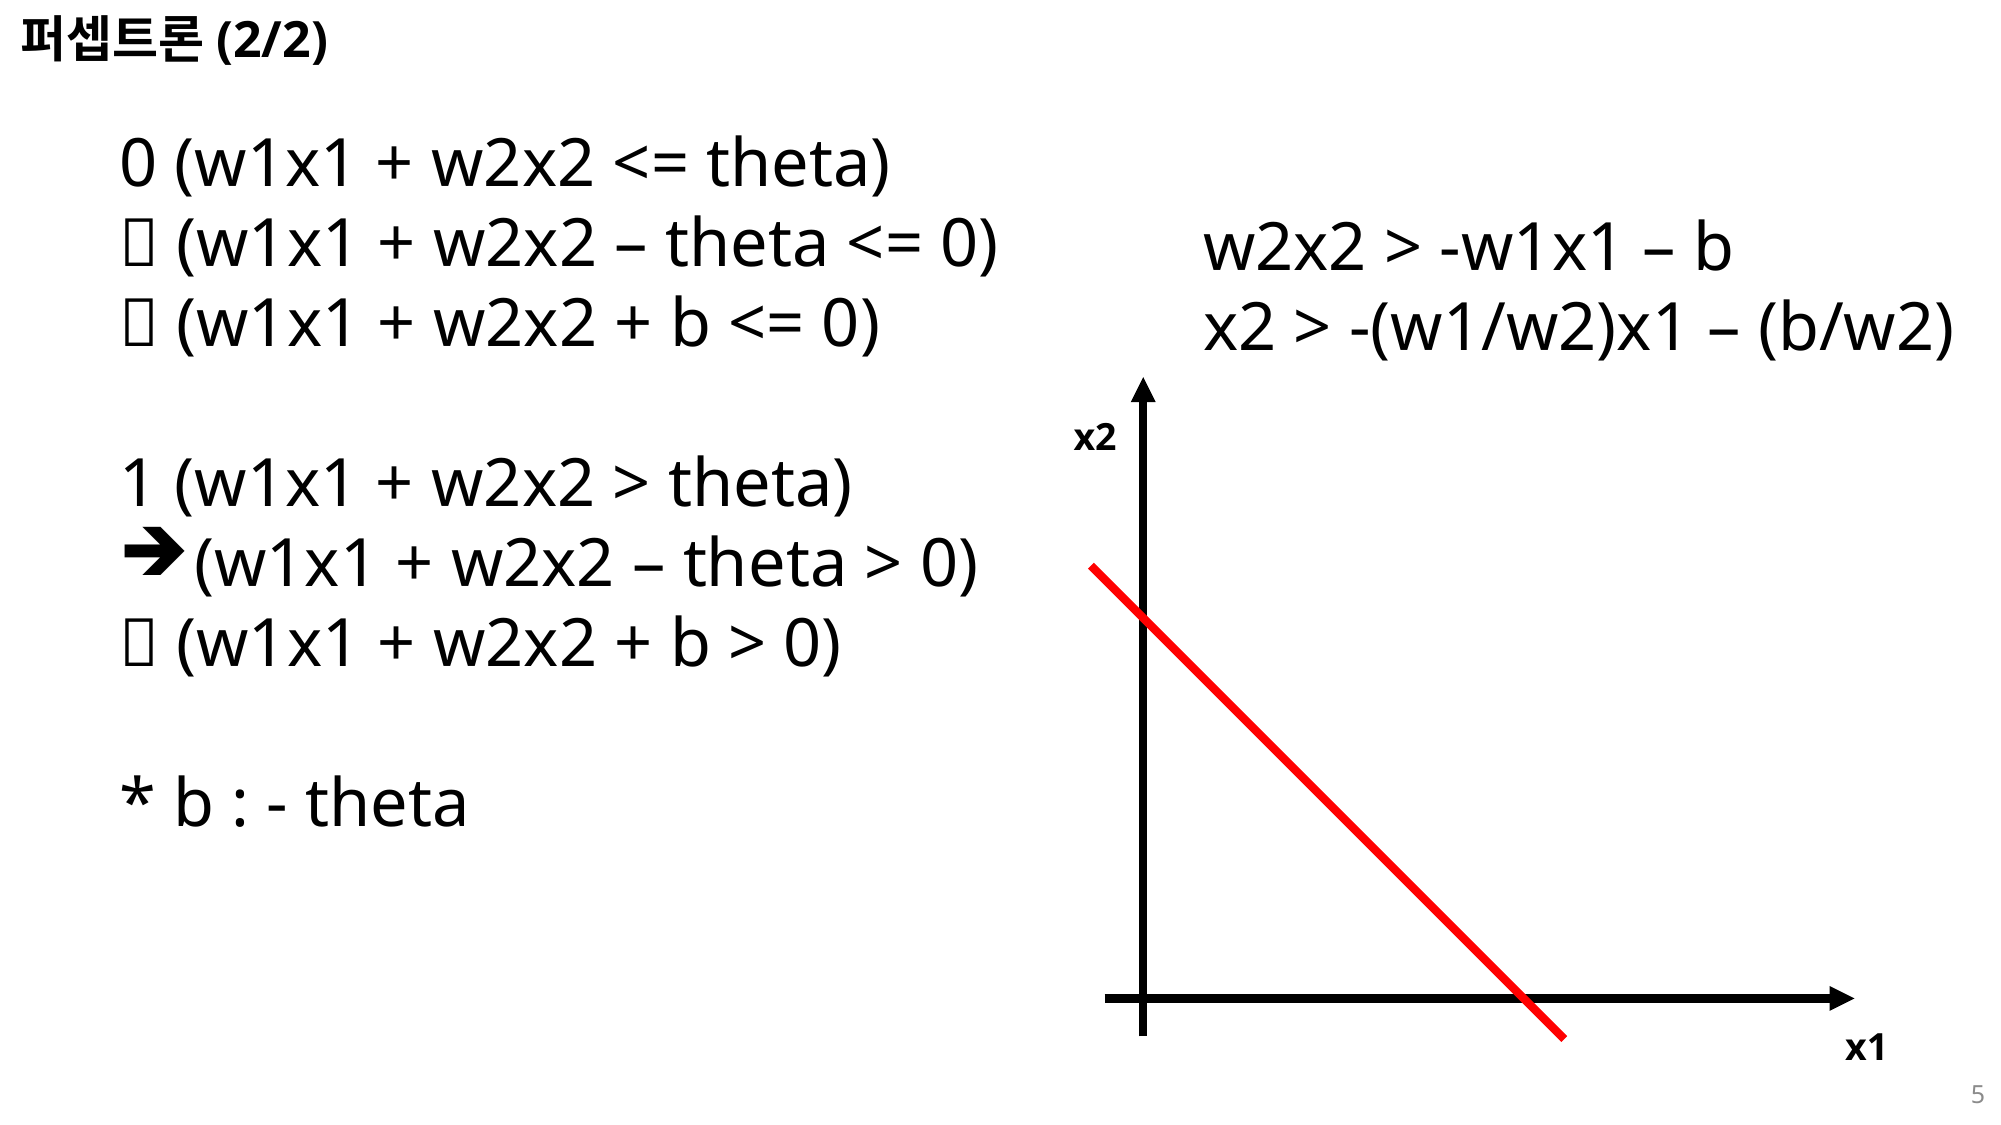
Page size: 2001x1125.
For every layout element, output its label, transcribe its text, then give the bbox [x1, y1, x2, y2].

text_box 퍼셉트론(2/2) [5, 0, 344, 75]
text_box w2x2 > -w1x1 – b x2 > -(w1/w2)x1 – (b/w2) [1188, 196, 1971, 372]
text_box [1090, 565, 1565, 1040]
text_box x2 [1058, 405, 1132, 466]
slide_number 5 [1550, 1065, 2000, 1125]
text_box x1 [1830, 1015, 1904, 1065]
text_box 0 (w1x1 + w2x2 <= theta)  (w1x1 + w2x2 – theta <= 0)  (w1x1 + w2x2 + b <= 0) 1 (w1x1 + w2x2 > theta) (w1x1 + w2x2 – theta > 0)  (w1x1 + w2x2 + b > 0) * b : - theta [104, 112, 1015, 847]
